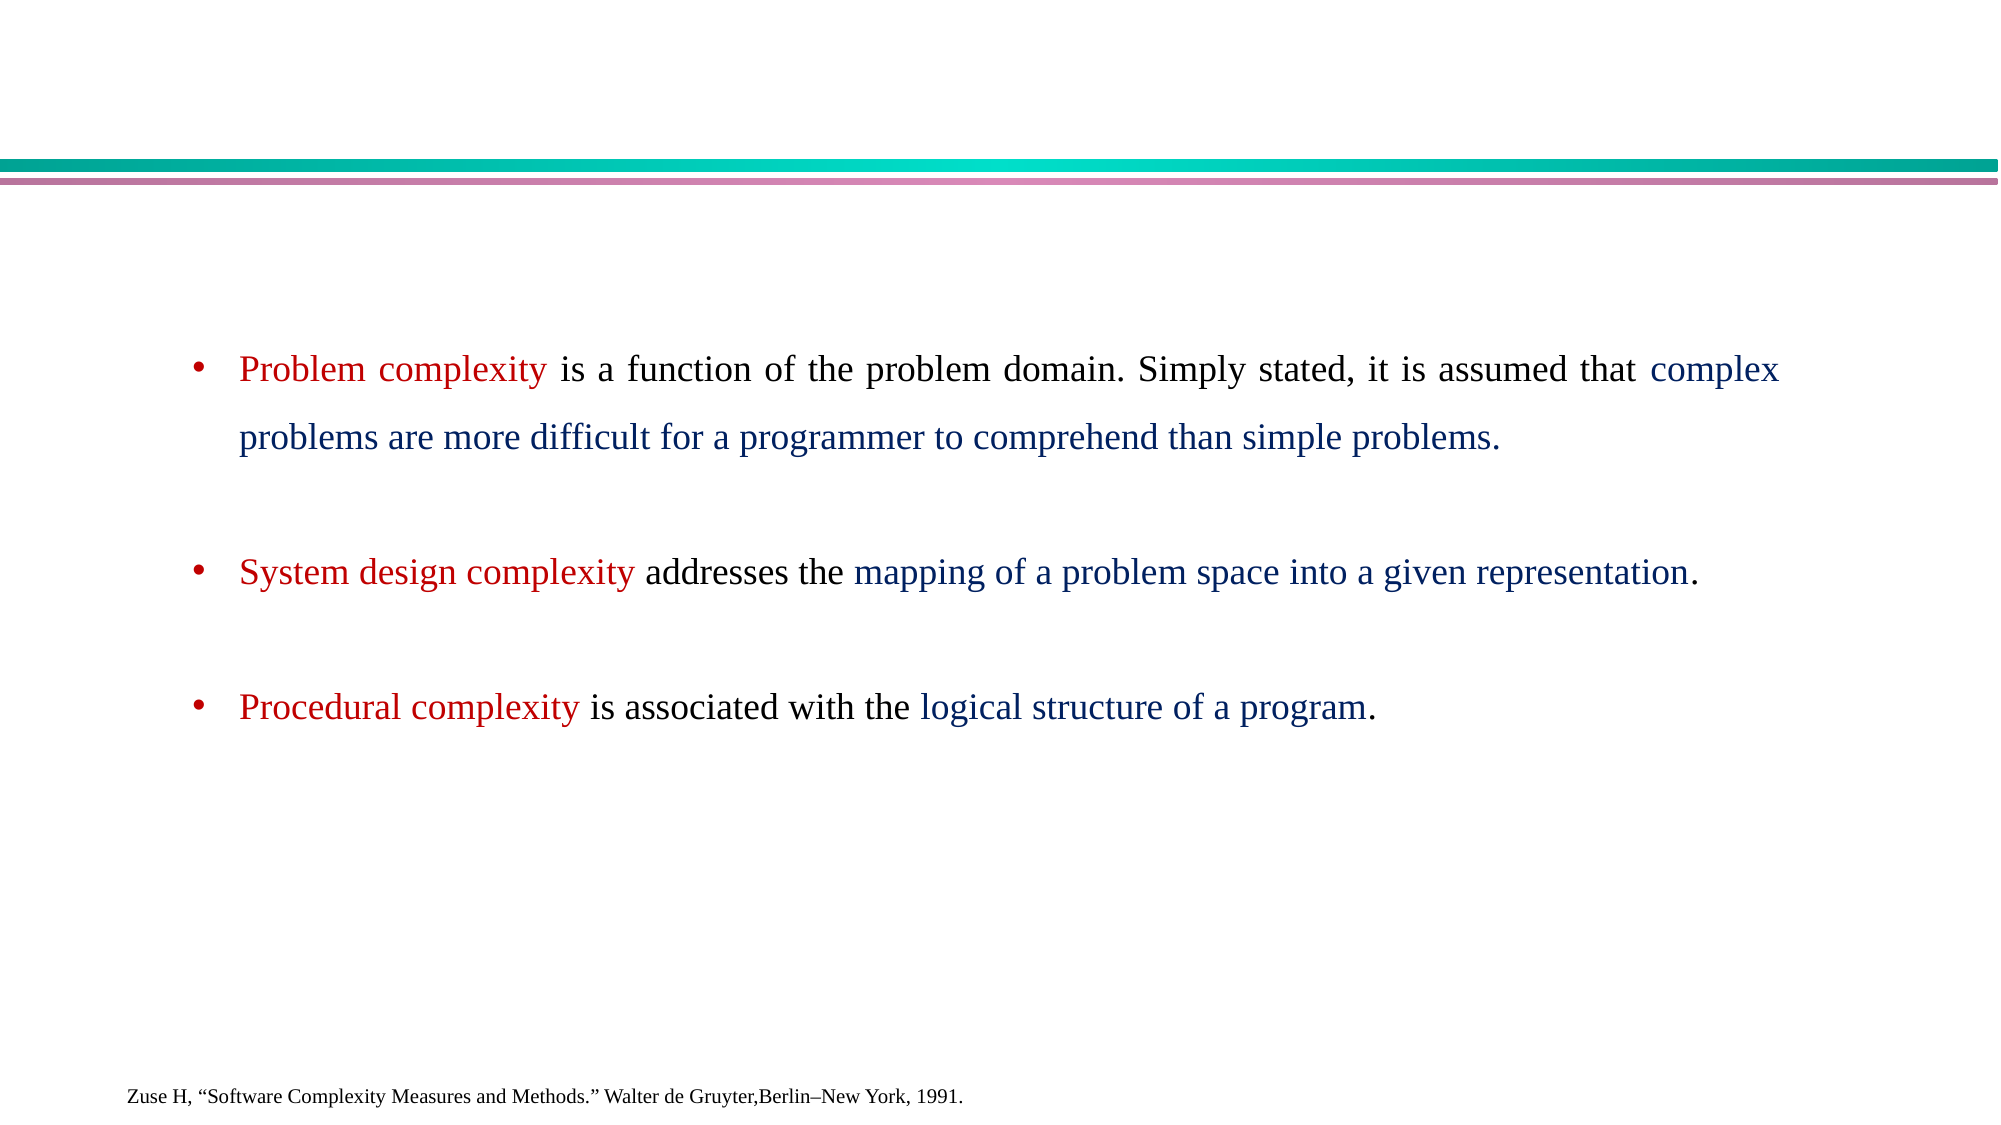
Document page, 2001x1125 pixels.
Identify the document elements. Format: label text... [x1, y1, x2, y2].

text_box Problem complexity is a function of the problem domain. Simply stated, it is assumed that complex problems are more difficult for a programmer to comprehend than simple problems. System design complexity addresses the mapping of a problem space into a given representation. Procedural complexity is associated with the logical structure of a program. [177, 269, 1795, 735]
text_box Zuse H, “Software Complexity Measures and Methods.” Walter de Gruyter,Berlin–New York, 1991. [111, 1074, 1823, 1115]
